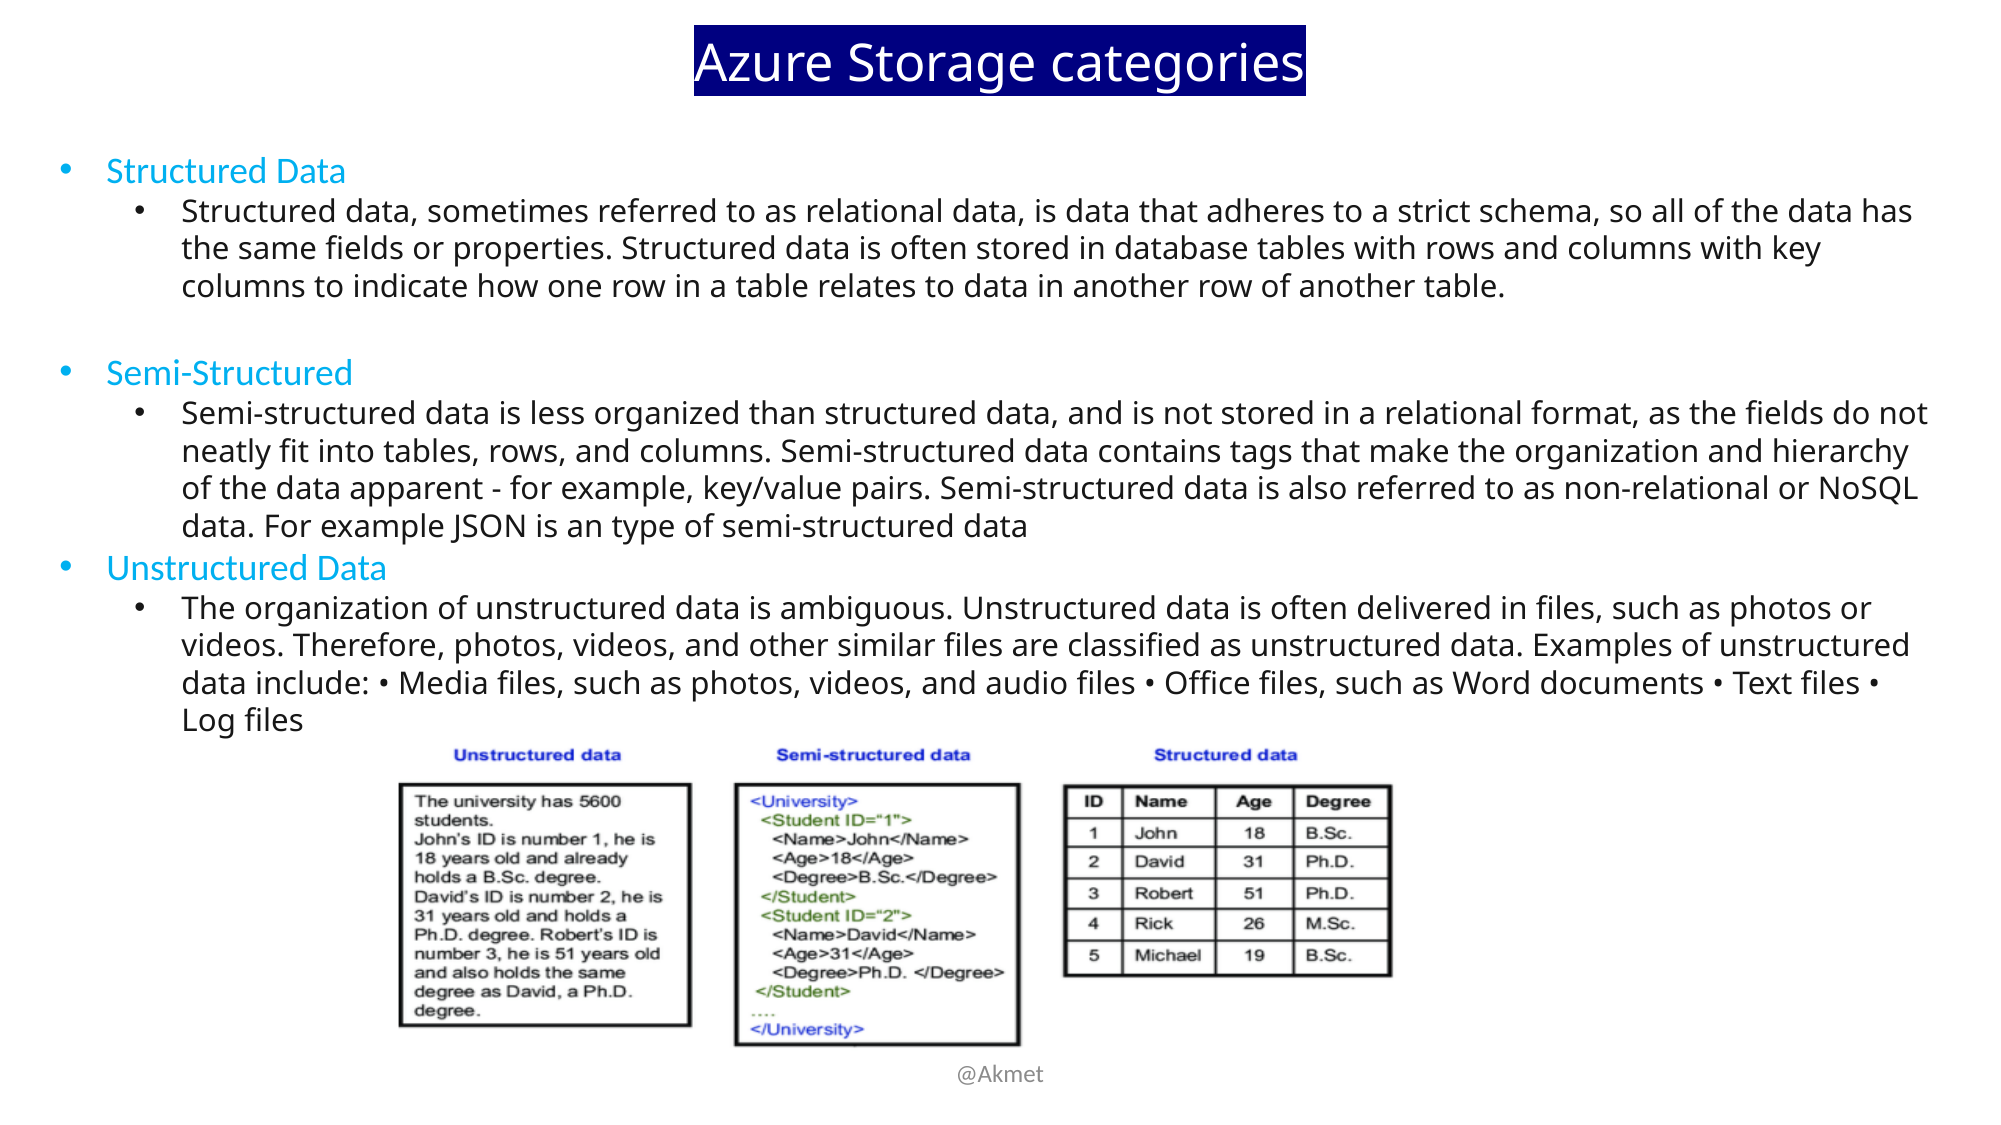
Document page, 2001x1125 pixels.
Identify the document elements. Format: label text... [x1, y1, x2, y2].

text_box Azure Storage categories [0, 13, 2000, 100]
text_box Structured Data Structured data, sometimes referred to as relational data, is data that adheres to a strict schema, so all of the data has the same fields or properties. Structured data is often stored in database tables with rows and columns with key columns to indicate how one row in a table relates to data in another row of another table. Semi-Structured Semi-structured data is less organized than structured data, and is not stored in a relational format, as the fields do not neatly fit into tables, rows, and columns. Semi-structured data contains tags that make the organization and hierarchy of the data apparent - for example, key/value pairs. Semi-structured data is also referred to as non-relational or NoSQL data. For example JSON is an type of semi-structured data Unstructured Data The organization of unstructured data is ambiguous. Unstructured data is often delivered in files, such as photos or videos. Therefore, photos, videos, and other similar files are classified as unstructured data. Examples of unstructured data include: • Media files, such as photos, videos, and audio files • Office files, such as Word documents • Text files • Log files [44, 138, 1956, 746]
footer @Akmet [662, 1059, 1338, 1103]
picture [388, 731, 1412, 1059]
